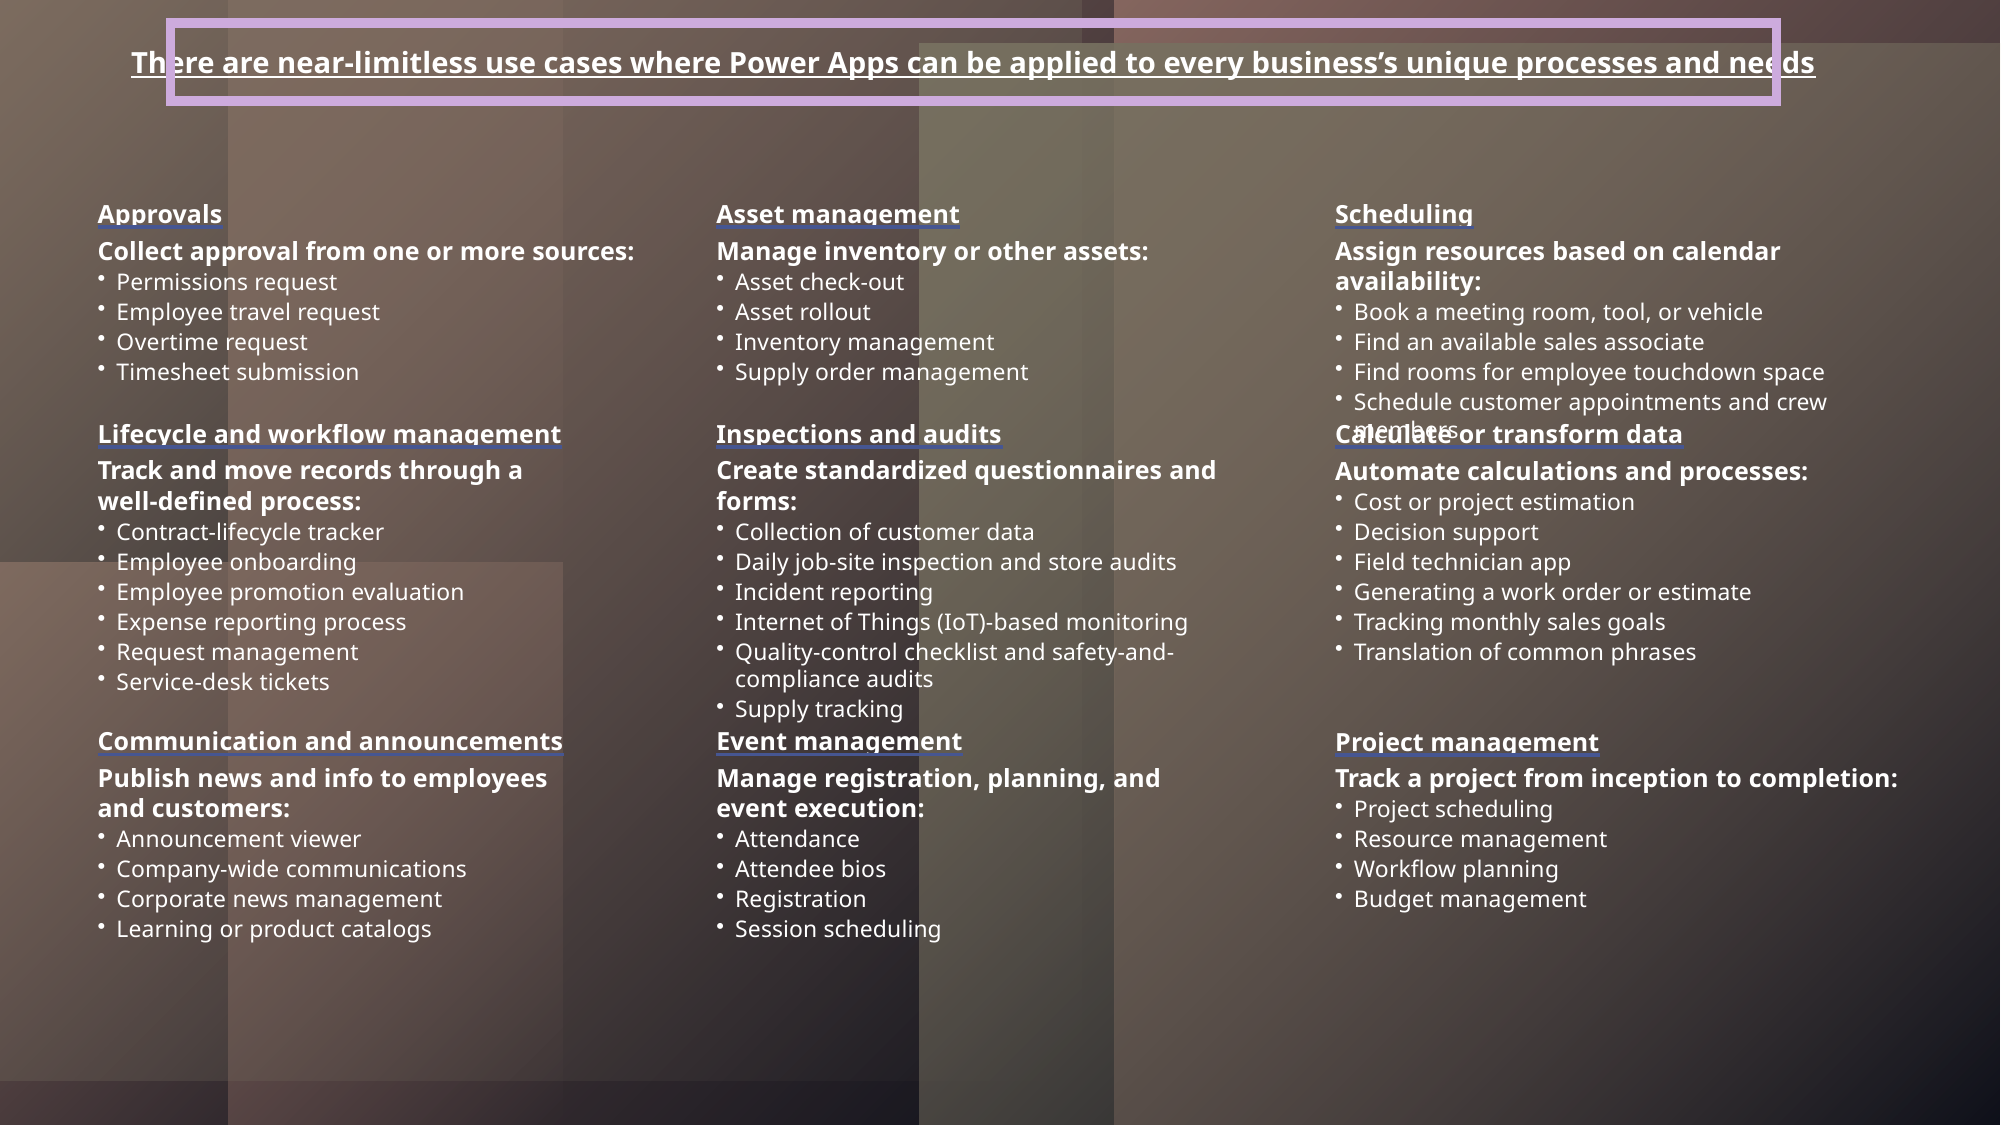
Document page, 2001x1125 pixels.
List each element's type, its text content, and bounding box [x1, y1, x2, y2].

text_box There are near-limitless use cases where Power Apps can be applied to every business’s unique processes and needs [1778, 36, 1853, 87]
text_box Calculate or transform data Automate calculations and processes: Cost or project estimation Decision support Field technician app Generating a work order or estimate Tracking monthly sales goals Translation of common phrases [1333, 412, 1904, 666]
text_box [170, 22, 1778, 102]
text_box There are near-limitless use cases where Power Apps can be applied to every business’s unique processes and needs [95, 36, 170, 87]
text_box Asset management Manage inventory or other assets: Asset check-out Asset rollout Inventory management Supply order management [715, 192, 1286, 386]
text_box Project management Track a project from inception to completion: Project scheduling Resource management Workflow planning Budget management [1333, 719, 1904, 913]
text_box Scheduling Assign resources based on calendar availability: Book a meeting room, tool, or vehicle Find an available sales associate Find rooms for employee touchdown space Schedule customer appointments and crew members [1333, 192, 1904, 412]
text_box Communication and announcements Publish news and info to employees and customers: Announcement viewer Company-wide communications Corporate news management Learning or product catalogs [96, 719, 667, 943]
text_box Inspections and audits Create standardized questionnaires and forms: Collection of customer data Daily job-site inspection and store audits Incident reporting Internet of Things (IoT)-based monitoring Quality-control checklist and safety-and-compliance audits Supply tracking [715, 412, 1286, 719]
text_box Approvals Collect approval from one or more sources: Permissions request Employee travel request Overtime request Timesheet submission [96, 192, 667, 386]
text_box Event management Manage registration, planning, and event execution: Attendance Attendee bios Registration Session scheduling [715, 719, 1286, 943]
text_box Lifecycle and workflow management Track and move records through a well-defined process: Contract-lifecycle tracker Employee onboarding Employee promotion evaluation Expense reporting process Request management Service-desk tickets [96, 412, 667, 695]
